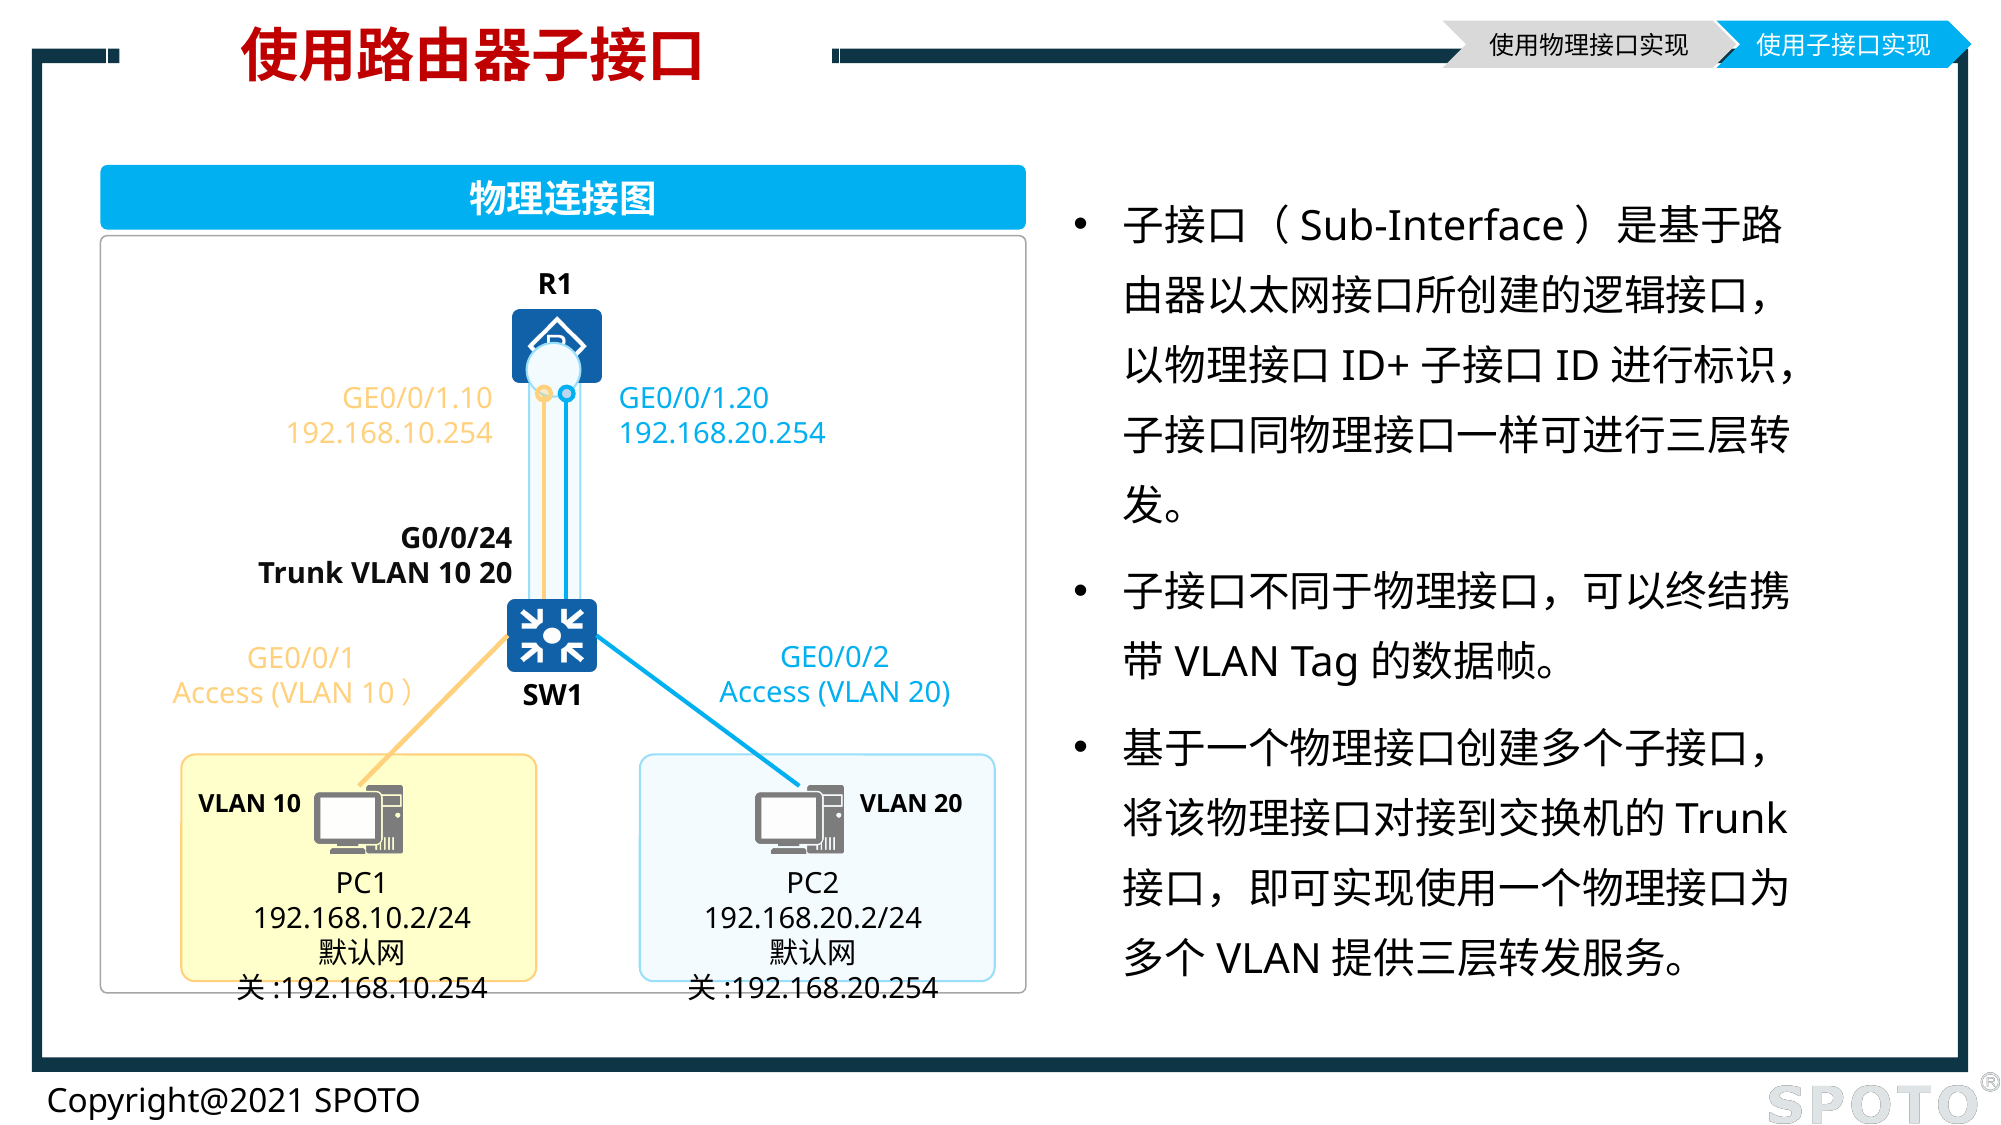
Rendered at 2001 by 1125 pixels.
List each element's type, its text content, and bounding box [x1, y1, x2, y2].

text_box VLAN 20 [844, 779, 978, 825]
title 使用路由器子接口 [106, 2, 840, 112]
text_box 子接口（Sub-Interface）是基于路由器以太网接口所创建的逻辑接口，以物理接口ID+子接口ID进行标识，子接口同物理接口一样可进行三层转发。 子接口不同于物理接口，可以终结携带VLAN Tag的数据帧。 基于一个物理接口创建多个子接口，将该物理接口对接到交换机的Trunk接口，即可实现使用一个物理接口为多个VLAN提供三层转发服务。 [1060, 172, 1814, 923]
text_box [559, 387, 565, 401]
text_box PC1 192.168.10.2/24 默认网关:192.168.10.254 [182, 856, 543, 1013]
text_box [566, 383, 577, 389]
picture [755, 785, 844, 854]
text_box [181, 754, 537, 972]
text_box 使用子接口实现 [1716, 20, 1972, 68]
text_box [358, 635, 508, 786]
text_box [99, 234, 1027, 994]
text_box PC2 192.168.20.2/24 默认网关:192.168.20.254 [631, 856, 995, 1013]
text_box 使用物理接口实现 [1442, 20, 1737, 68]
picture [507, 599, 597, 672]
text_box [596, 635, 800, 786]
picture [512, 309, 602, 383]
text_box [537, 386, 543, 401]
text_box [544, 386, 551, 401]
text_box [544, 383, 565, 397]
text_box [639, 754, 995, 856]
text_box [530, 383, 543, 391]
picture [314, 785, 403, 854]
text_box SW1 [508, 672, 596, 719]
text_box VLAN 10 [183, 779, 317, 825]
text_box [566, 386, 574, 401]
text_box 物理连接图 [99, 163, 1027, 231]
